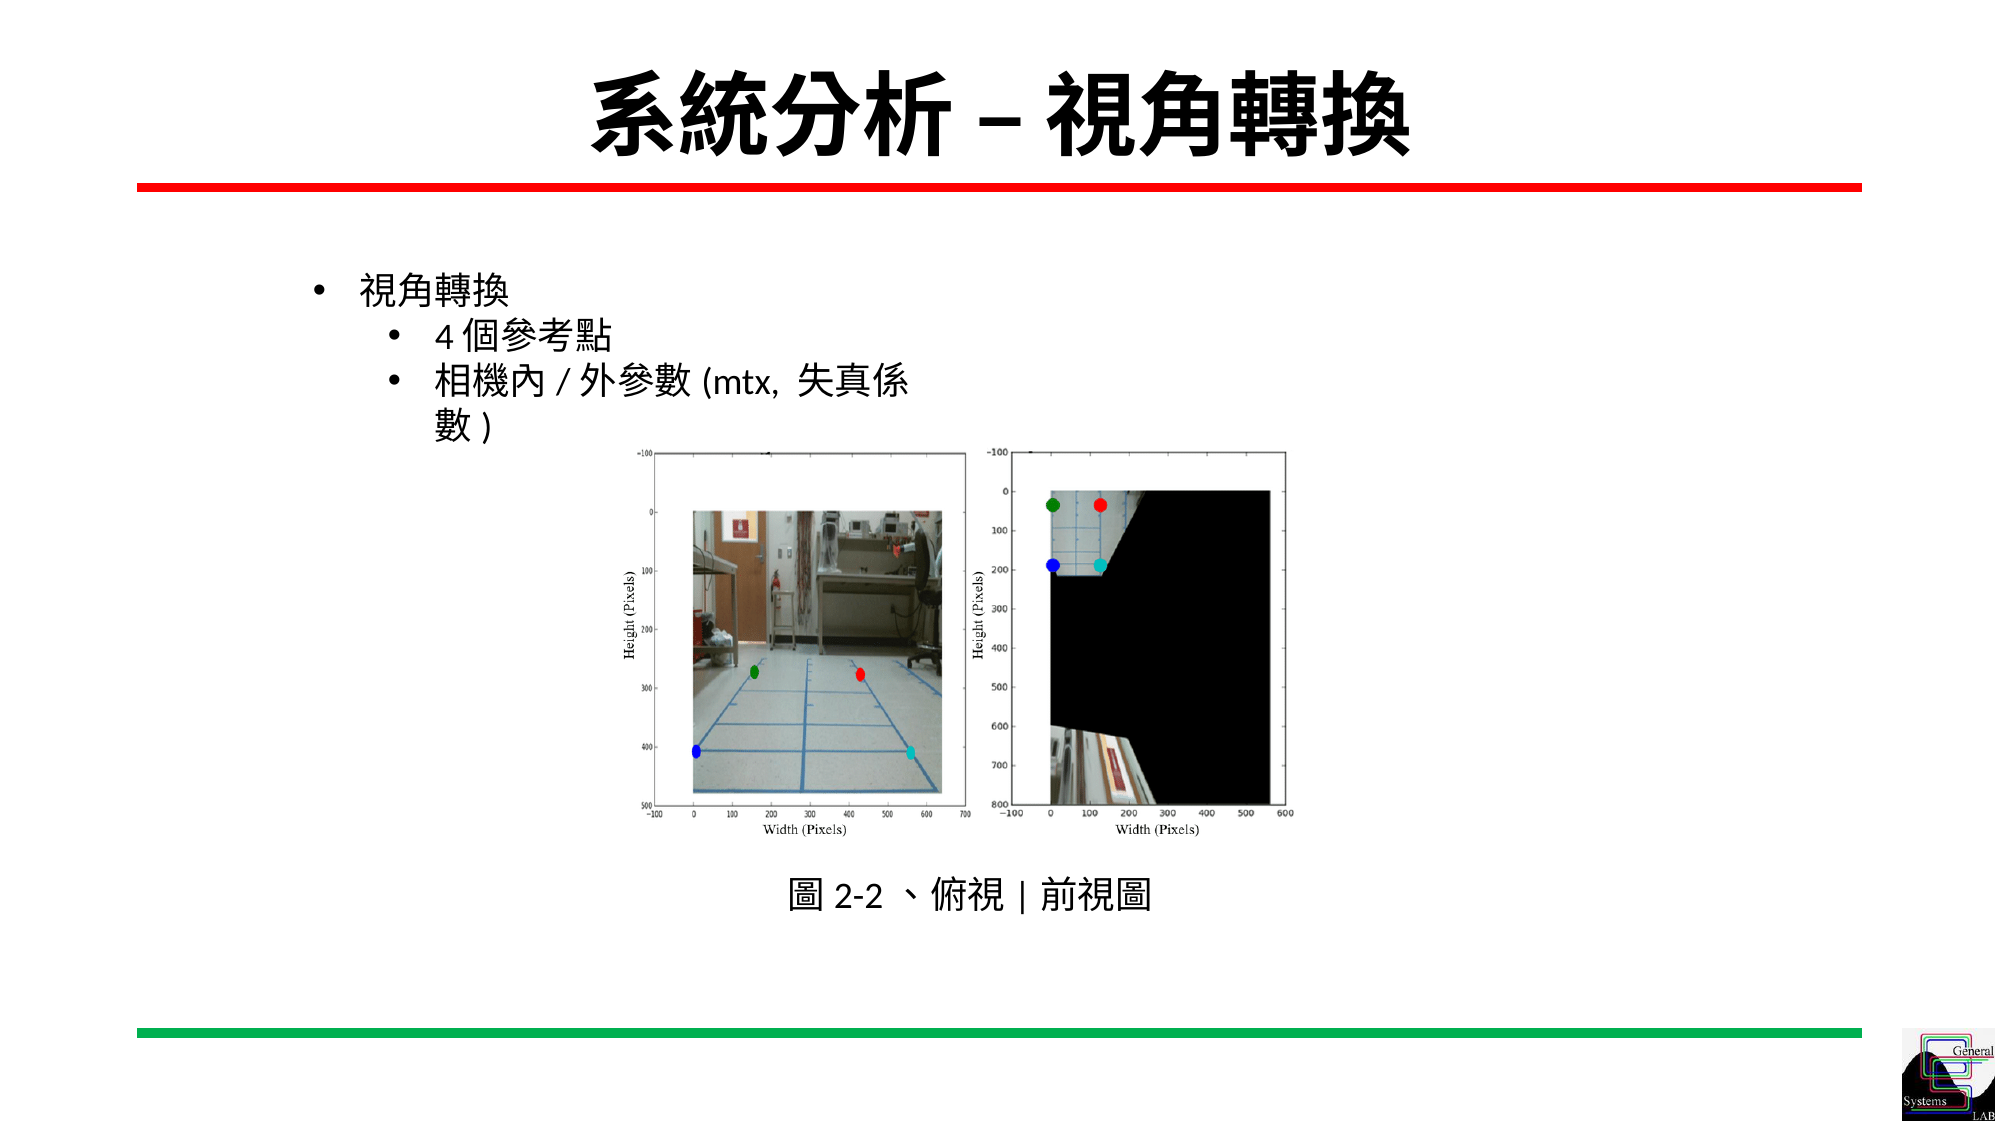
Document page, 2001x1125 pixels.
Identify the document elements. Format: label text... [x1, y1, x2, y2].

picture [620, 444, 1294, 837]
title 系統分析 – 視角轉換 [137, 59, 1863, 178]
text_box 視角轉換 4個參考點 相機內/外參數(mtx, 失真係數) [298, 259, 945, 545]
picture [1902, 1028, 1995, 1121]
text_box 圖2-2、俯視|前視圖 [732, 863, 1208, 924]
